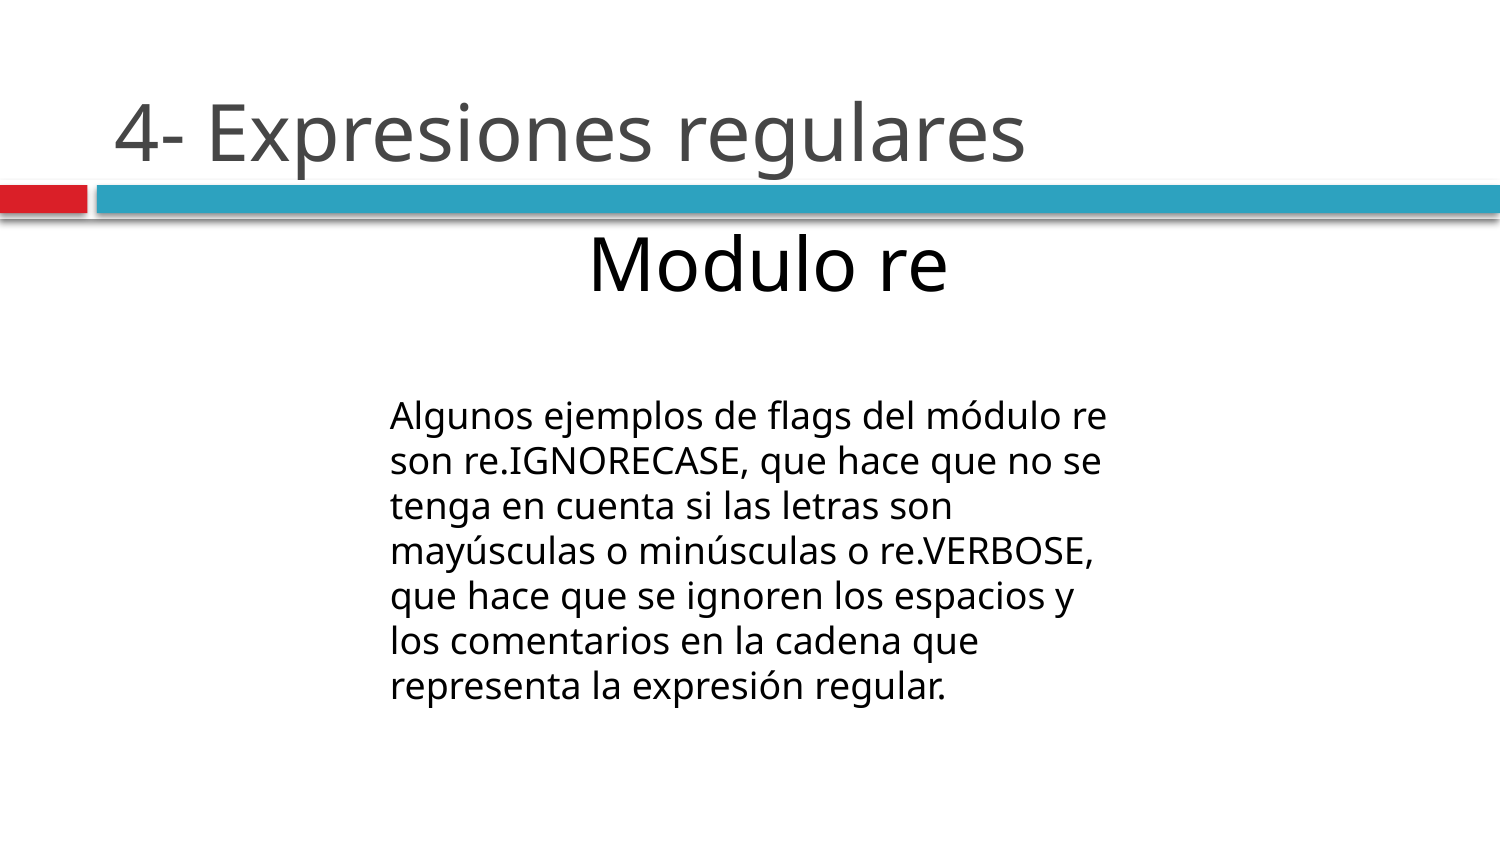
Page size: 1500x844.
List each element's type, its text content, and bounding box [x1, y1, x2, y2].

title 4- Expresiones regulares [99, 19, 1438, 185]
text_box Algunos ejemplos de flags del módulo re son re.IGNORECASE, que hace que no se tenga en cuenta si las letras son mayúsculas o minúsculas o re.VERBOSE, que hace que se ignoren los espacios y los comentarios en la cadena que representa la expresión regular. [374, 384, 1125, 715]
text_box Modulo re [572, 209, 965, 314]
